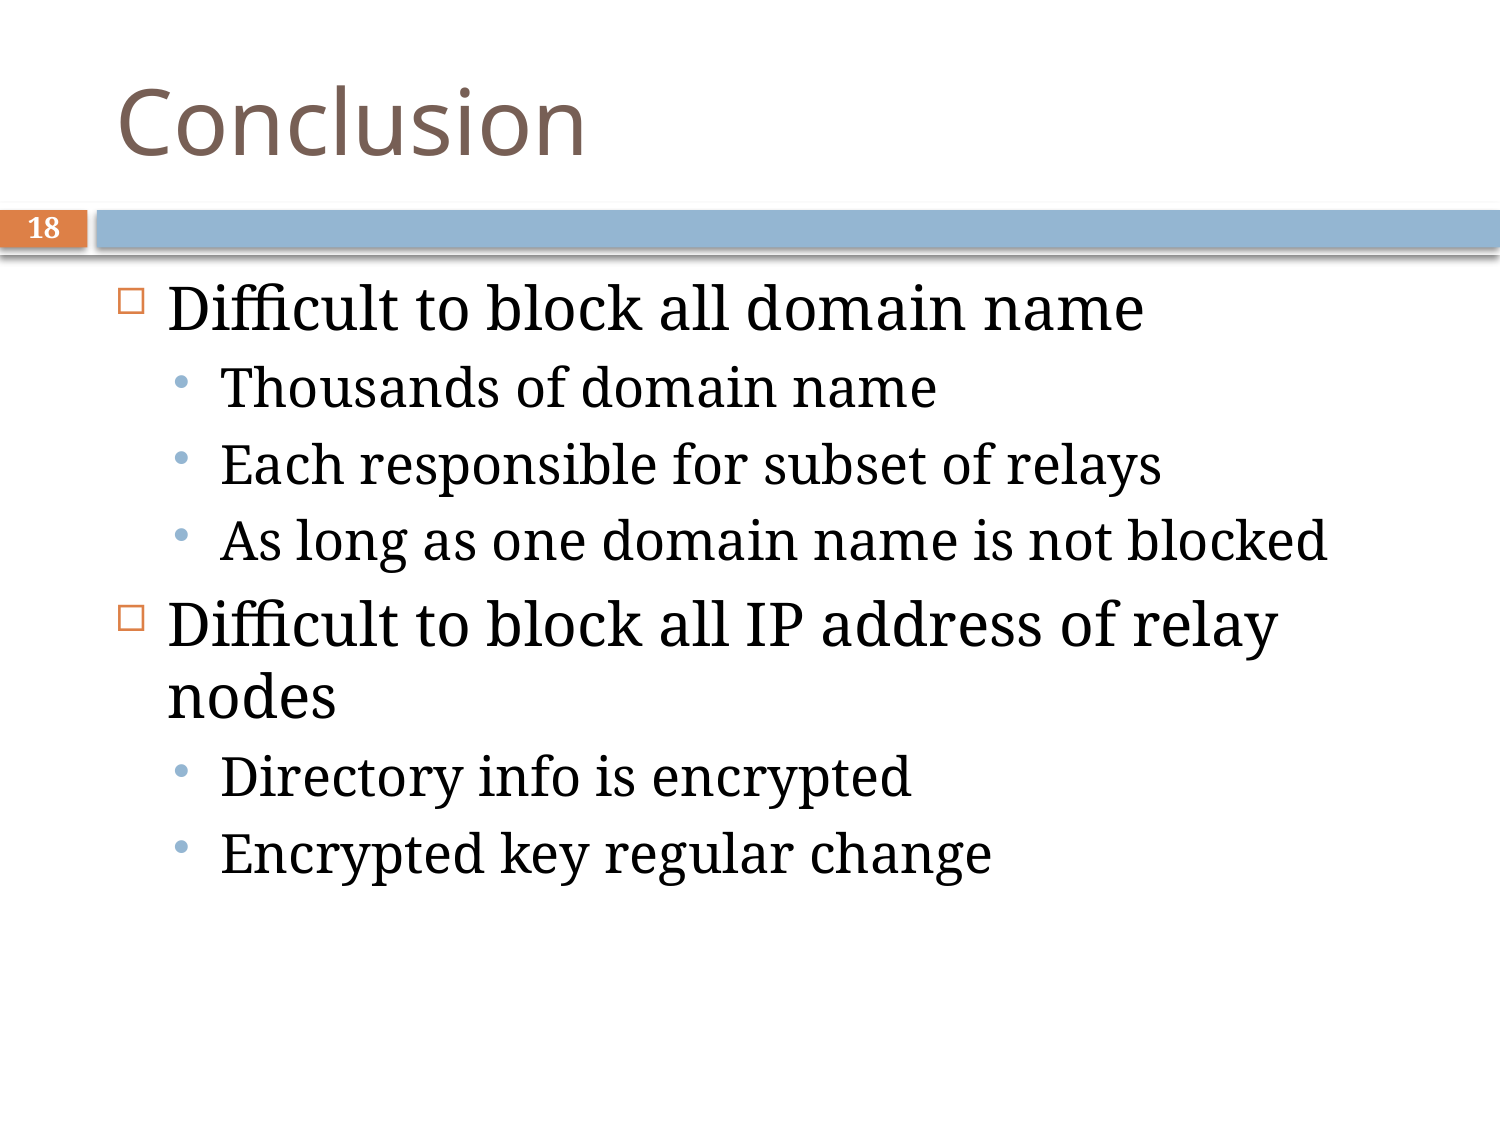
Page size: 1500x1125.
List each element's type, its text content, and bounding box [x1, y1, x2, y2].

title Conclusion [100, 37, 1438, 200]
slide_number 17 [0, 208, 88, 249]
list Difficult to block all domain name Thousands of domain name Each responsible for subset of relays As long as one domain name is not blocked Difficult to block all IP address of relay nodes Directory info is encrypted Encrypted key regular change [100, 262, 1438, 1000]
